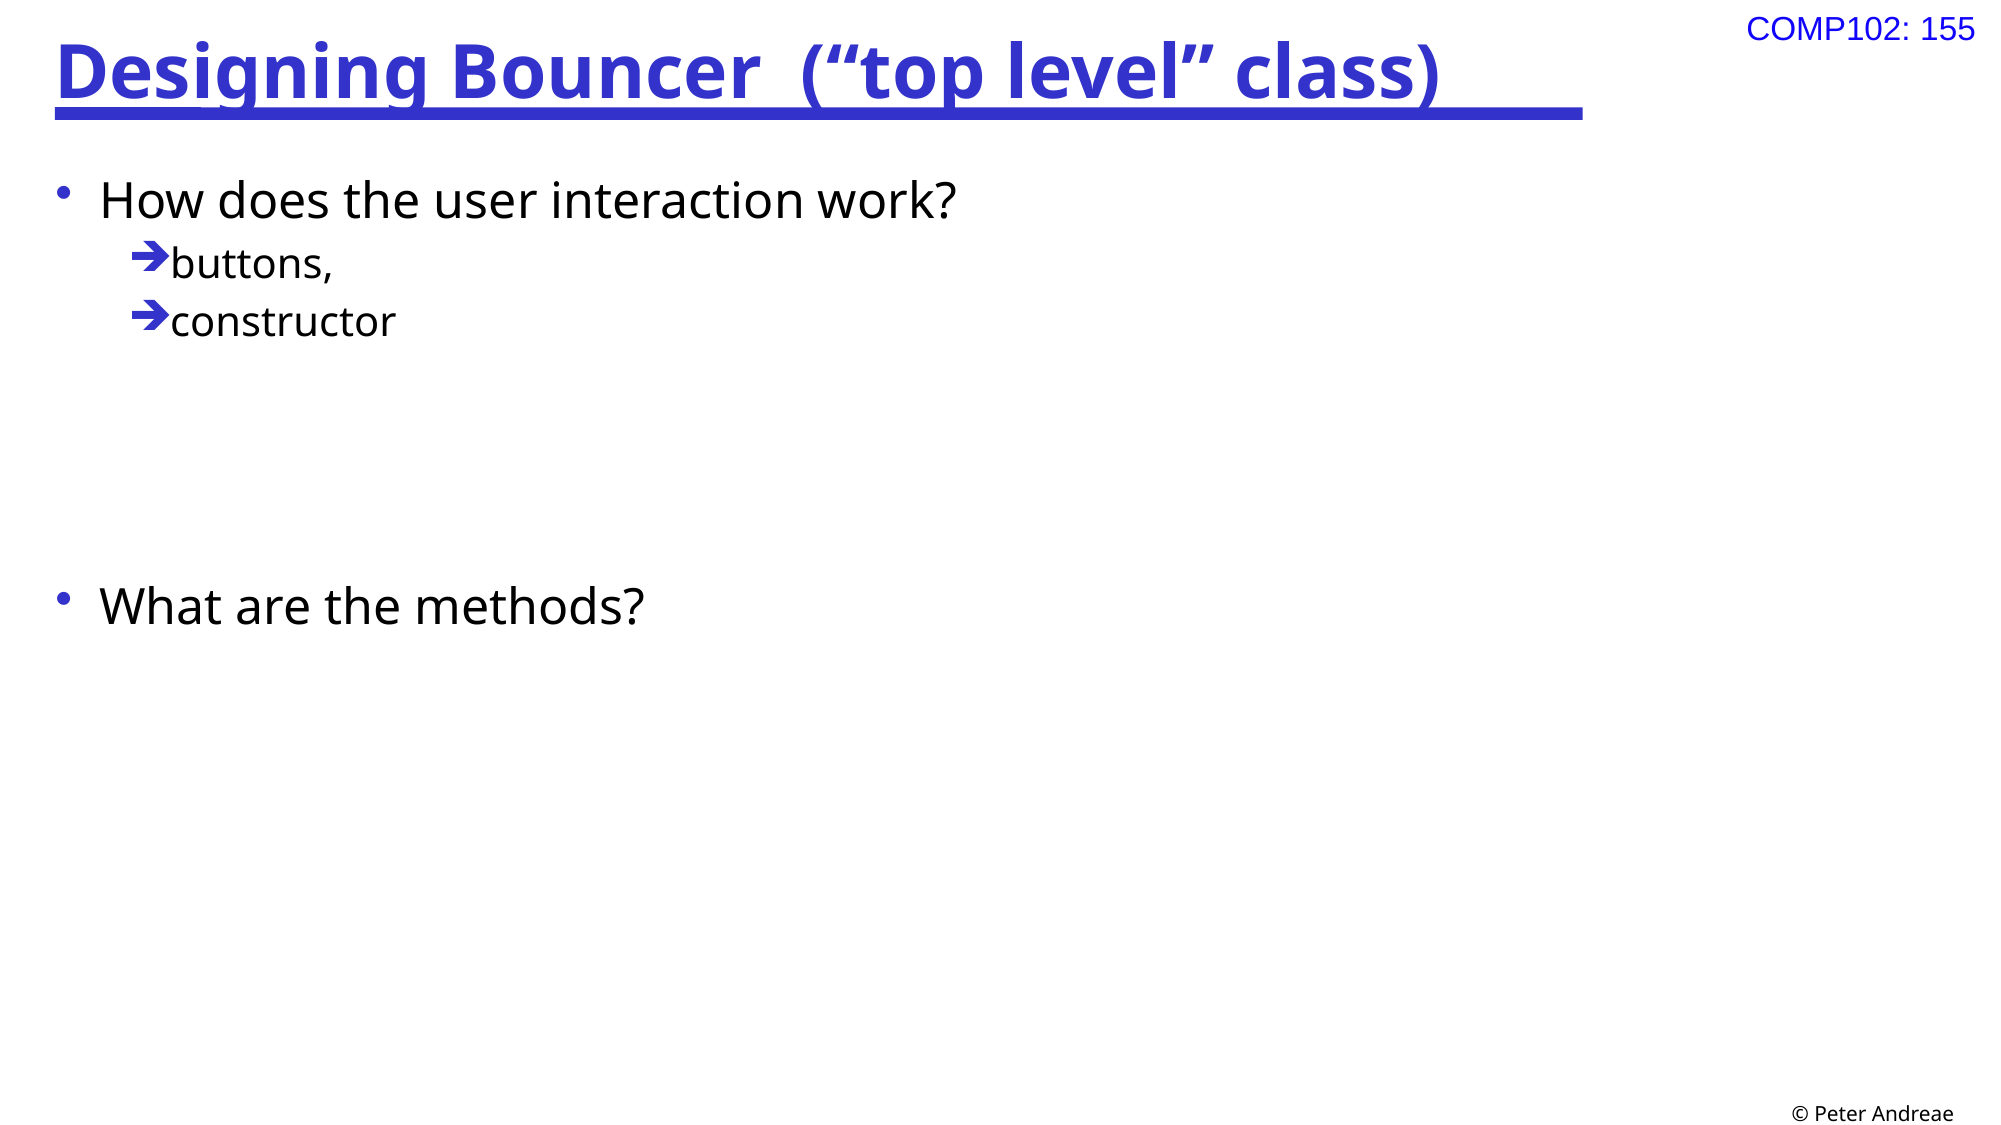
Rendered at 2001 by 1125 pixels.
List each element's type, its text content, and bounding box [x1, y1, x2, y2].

list How does the user interaction work? buttons, constructor What are the methods? [40, 160, 1960, 1125]
title Designing Bouncer (“top level” class) [38, 0, 1807, 138]
